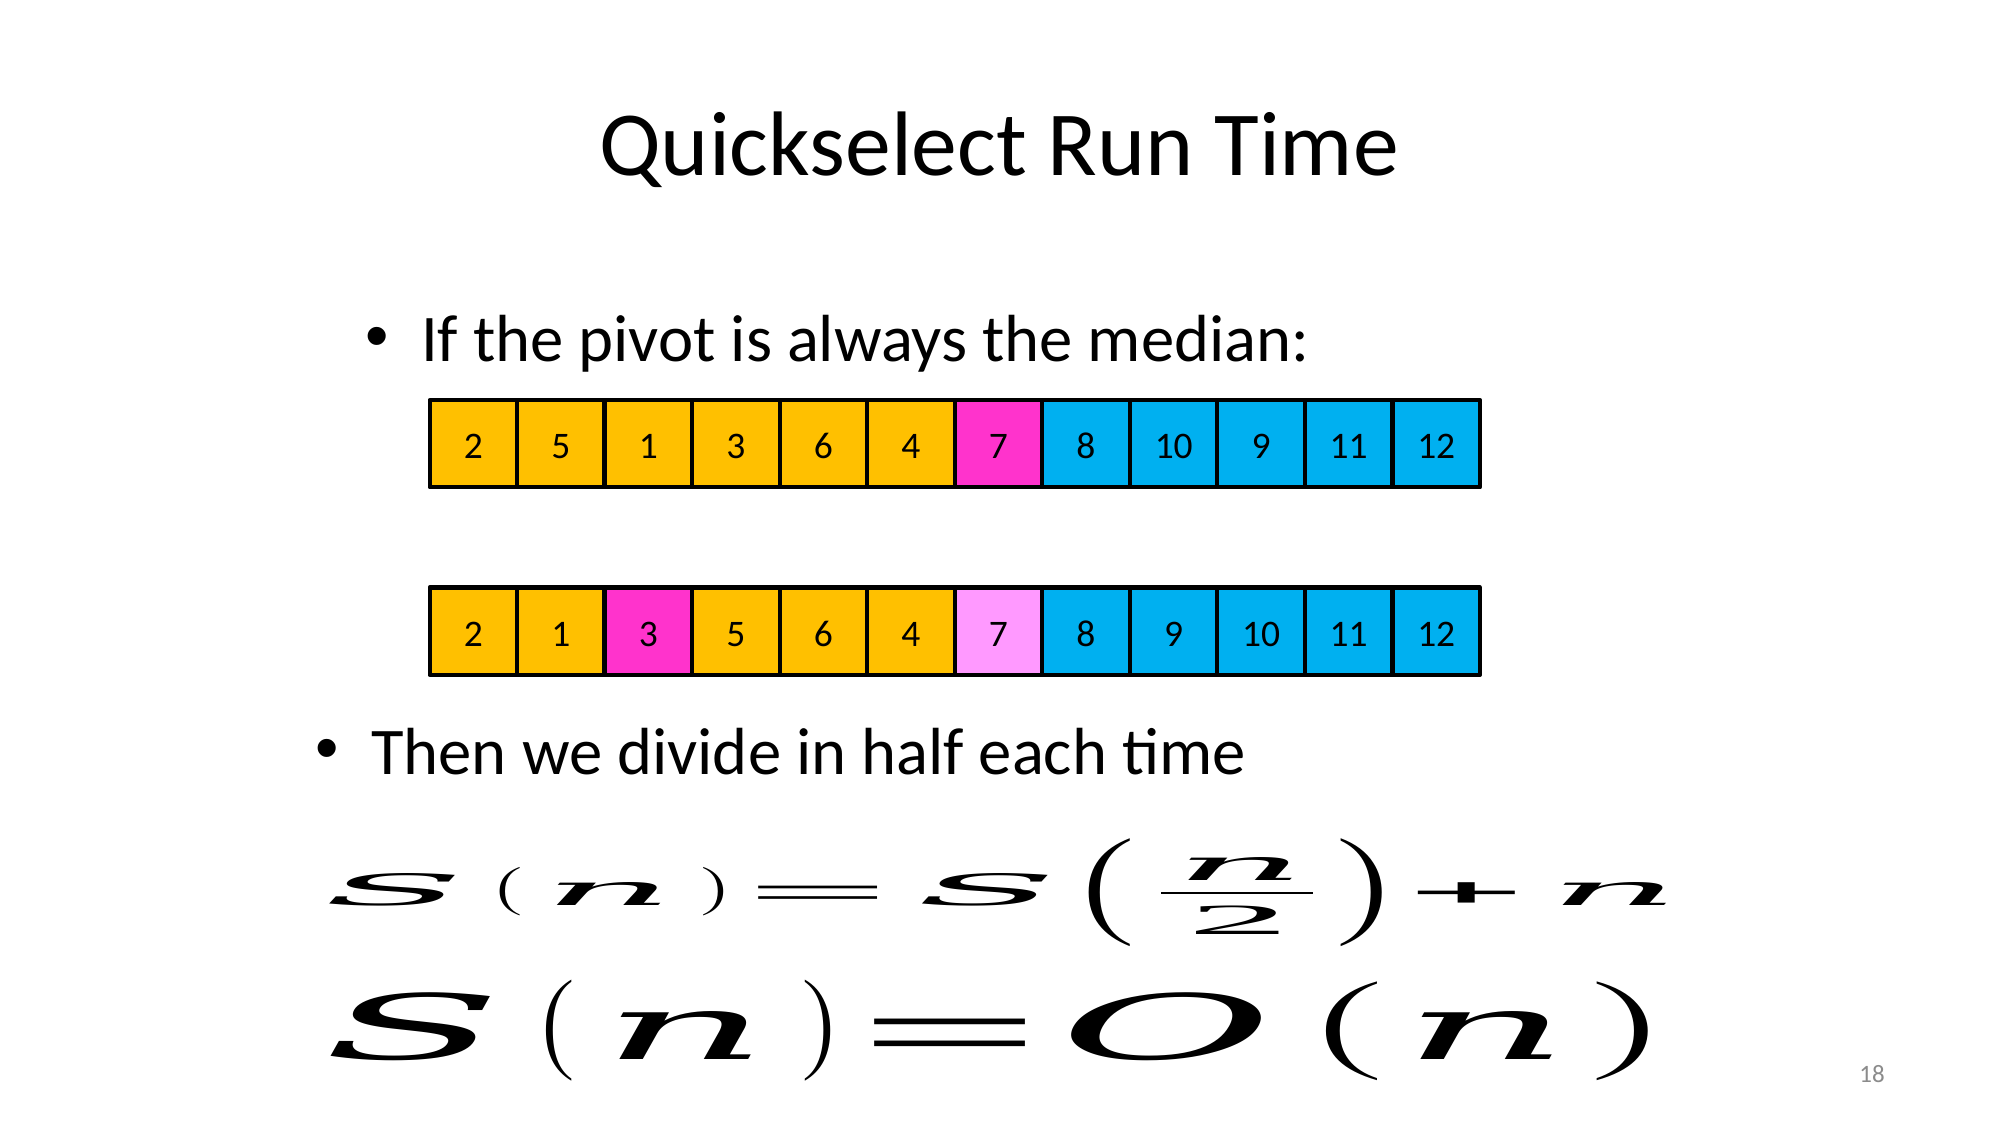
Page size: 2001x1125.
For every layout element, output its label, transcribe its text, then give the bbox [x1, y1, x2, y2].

title Quickselect Run Time [99, 45, 1900, 233]
slide_number 18 [1433, 1042, 1900, 1103]
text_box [429, 587, 1481, 676]
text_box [429, 399, 1481, 488]
text_box If the pivot is always the median: [349, 287, 1700, 425]
list Then we divide in half each time [300, 699, 1650, 838]
